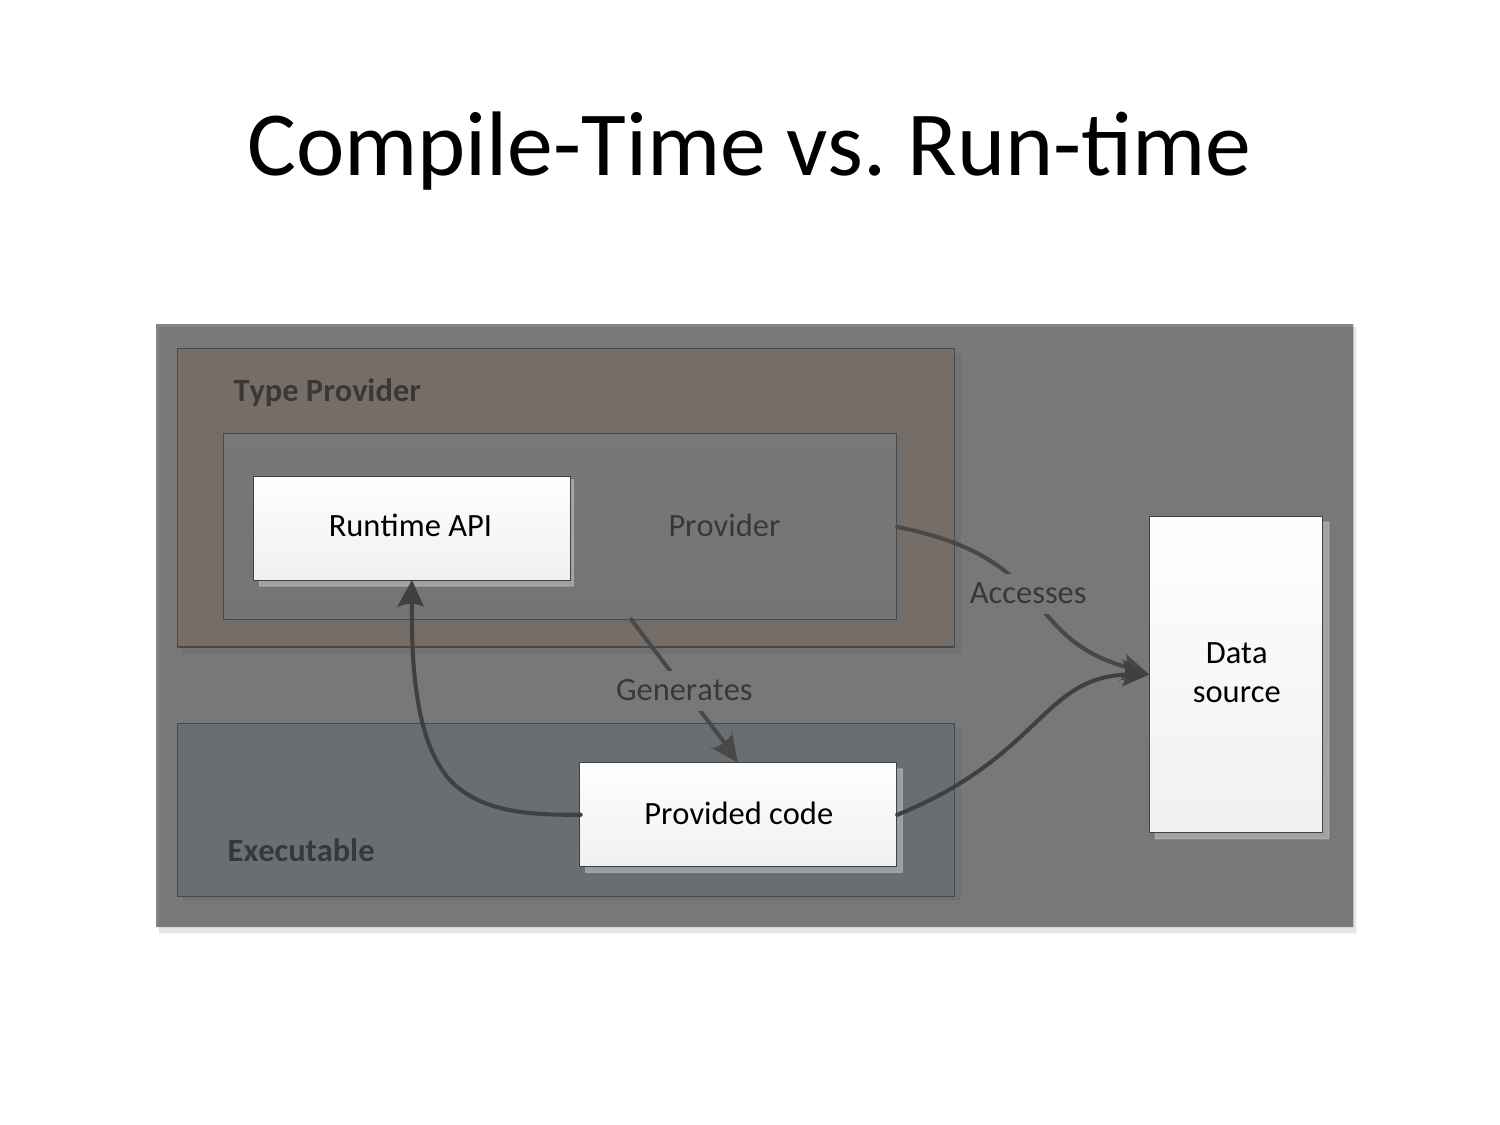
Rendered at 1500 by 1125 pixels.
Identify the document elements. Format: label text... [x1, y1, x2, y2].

title Compile-Time vs. Run-time [75, 45, 1425, 233]
list [75, 324, 1425, 1005]
picture [149, 317, 1363, 938]
